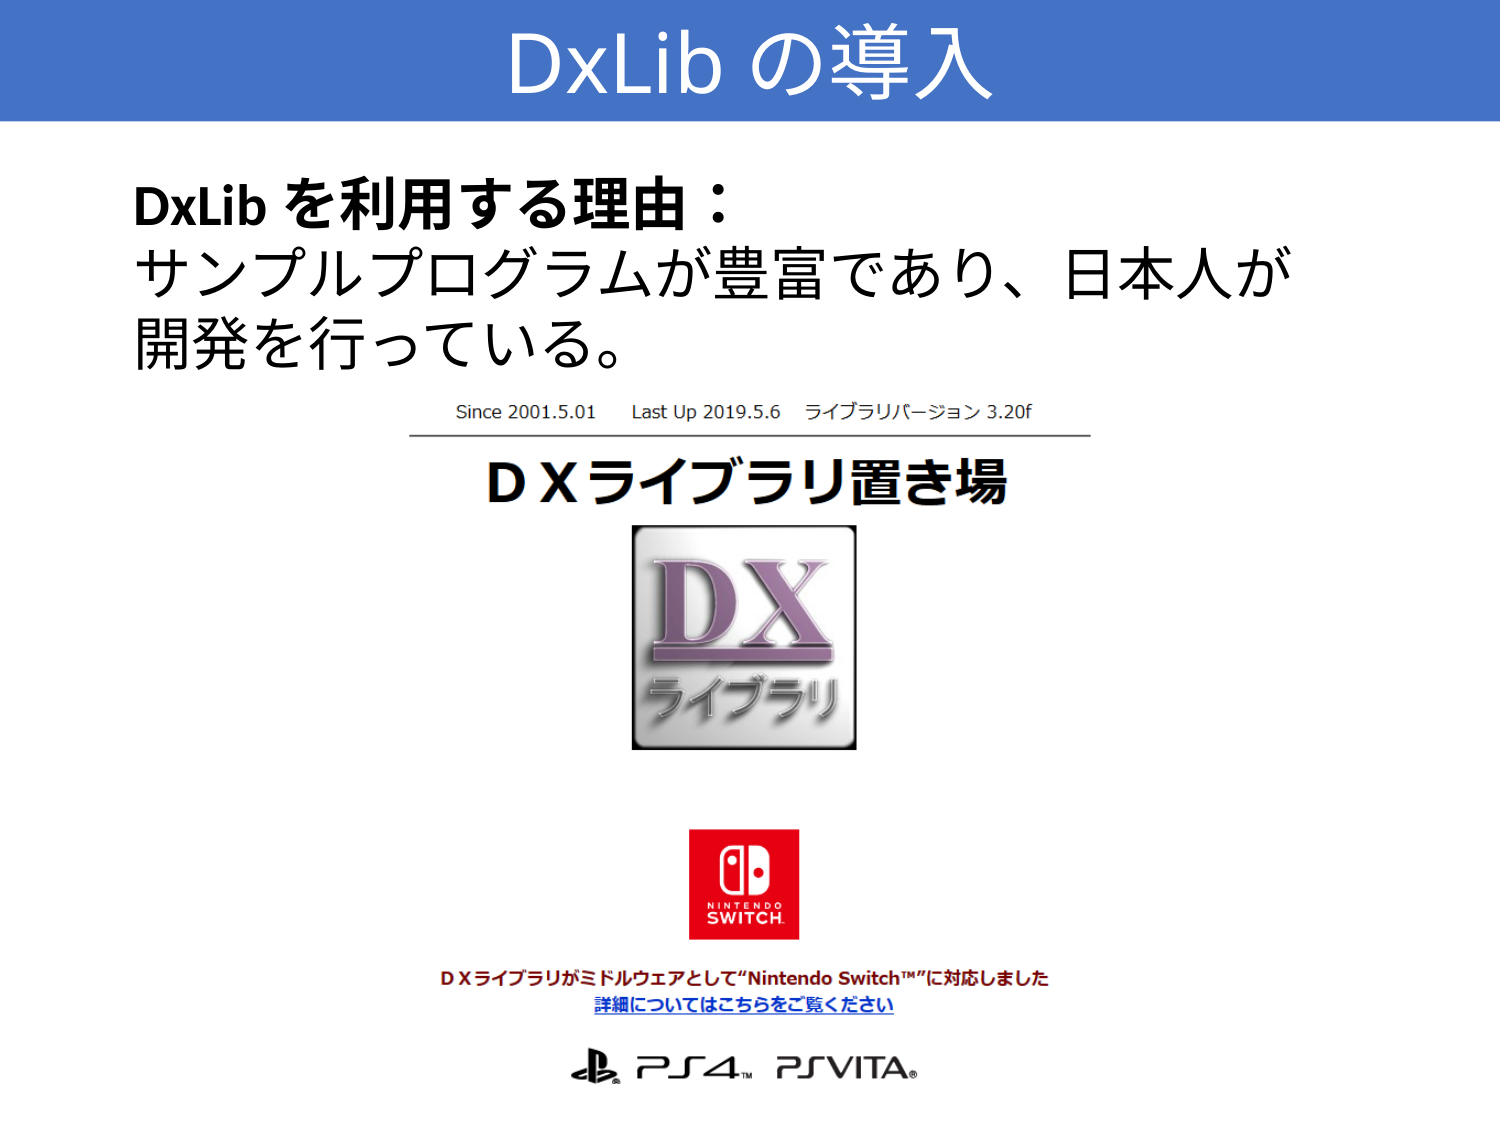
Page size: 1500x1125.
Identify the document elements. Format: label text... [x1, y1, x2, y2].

text_box DxLibを利用する理由： サンプルプログラムが豊富であり、日本人が開発を行っている。 [118, 159, 1338, 385]
text_box DxLibの導入 [0, 0, 1500, 122]
picture [409, 392, 1091, 1084]
